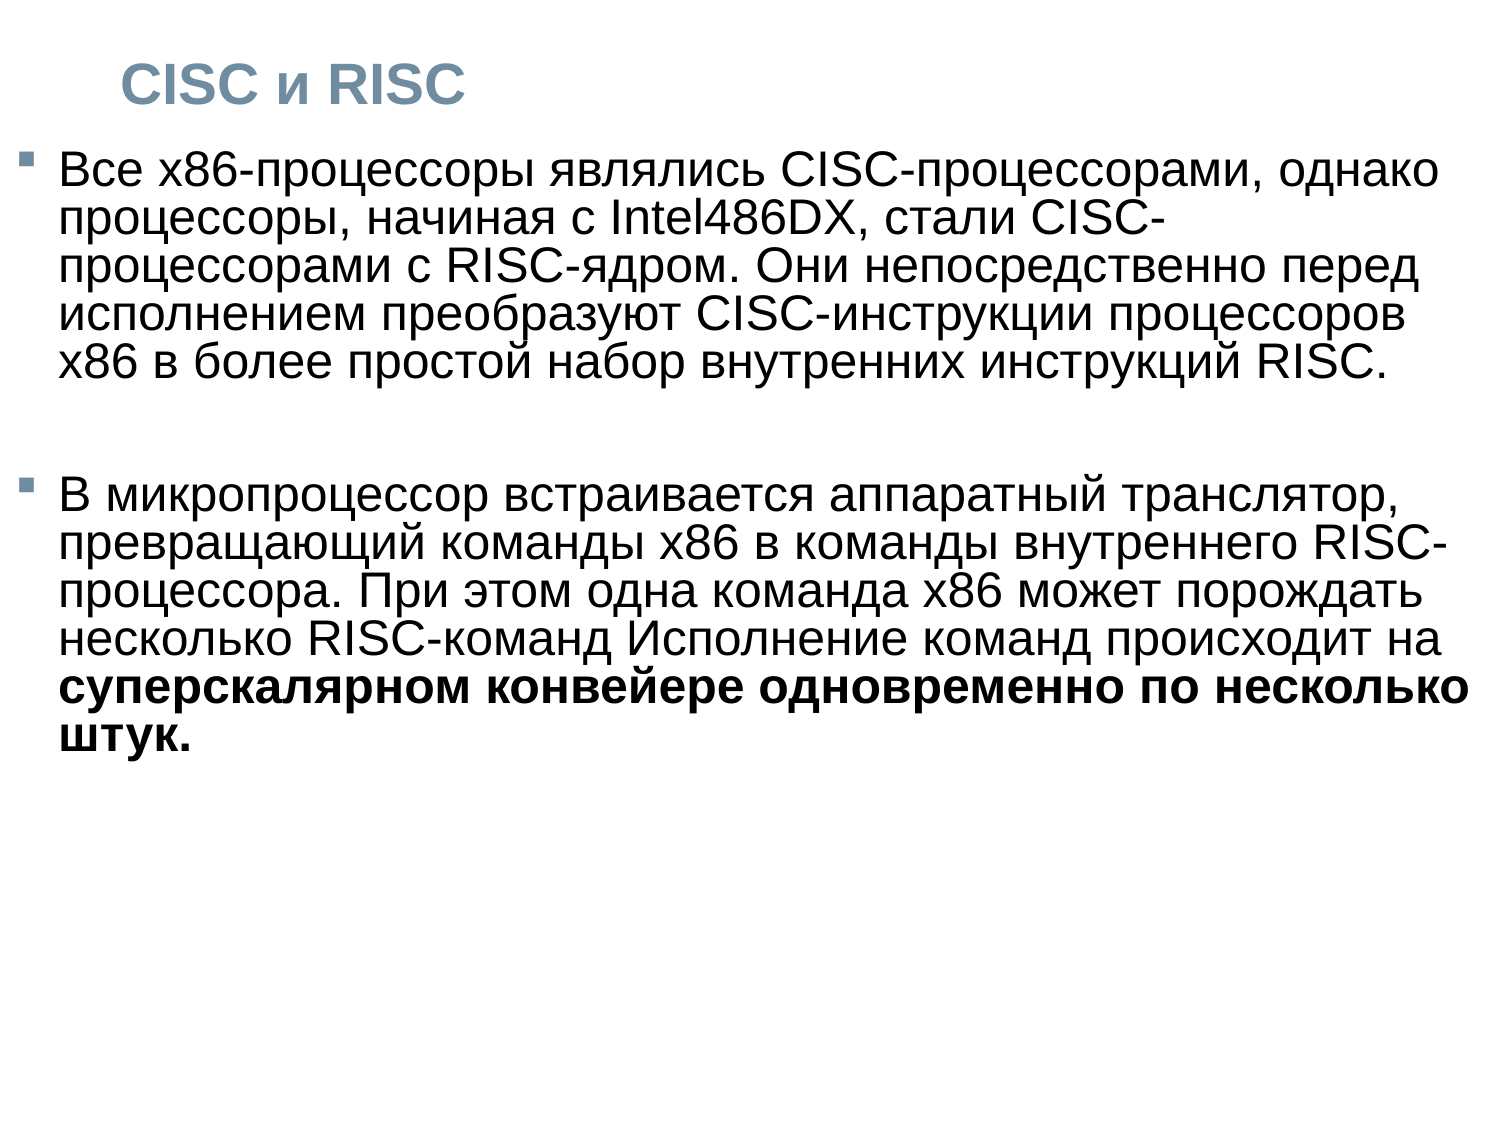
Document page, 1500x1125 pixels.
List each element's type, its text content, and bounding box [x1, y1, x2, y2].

title CISC и RISC [75, 45, 1425, 118]
list Все х86-процессоры являлись CISC-процессорами, однако процессоры, начиная с Intel486DX, стали CISC-процессорами с RISC-ядром. Они непосредственно перед исполнением преобразуют CISC-инструкции процессоров x86 в более простой набор внутренних инструкций RISC. В микропроцессор встраивается аппаратный транслятор, превращающий команды x86 в команды внутреннего RISC-процессора. При этом одна команда x86 может порождать несколько RISC-команд Исполнение команд происходит на суперскалярном конвейере одновременно по несколько штук. [0, 140, 1500, 1125]
